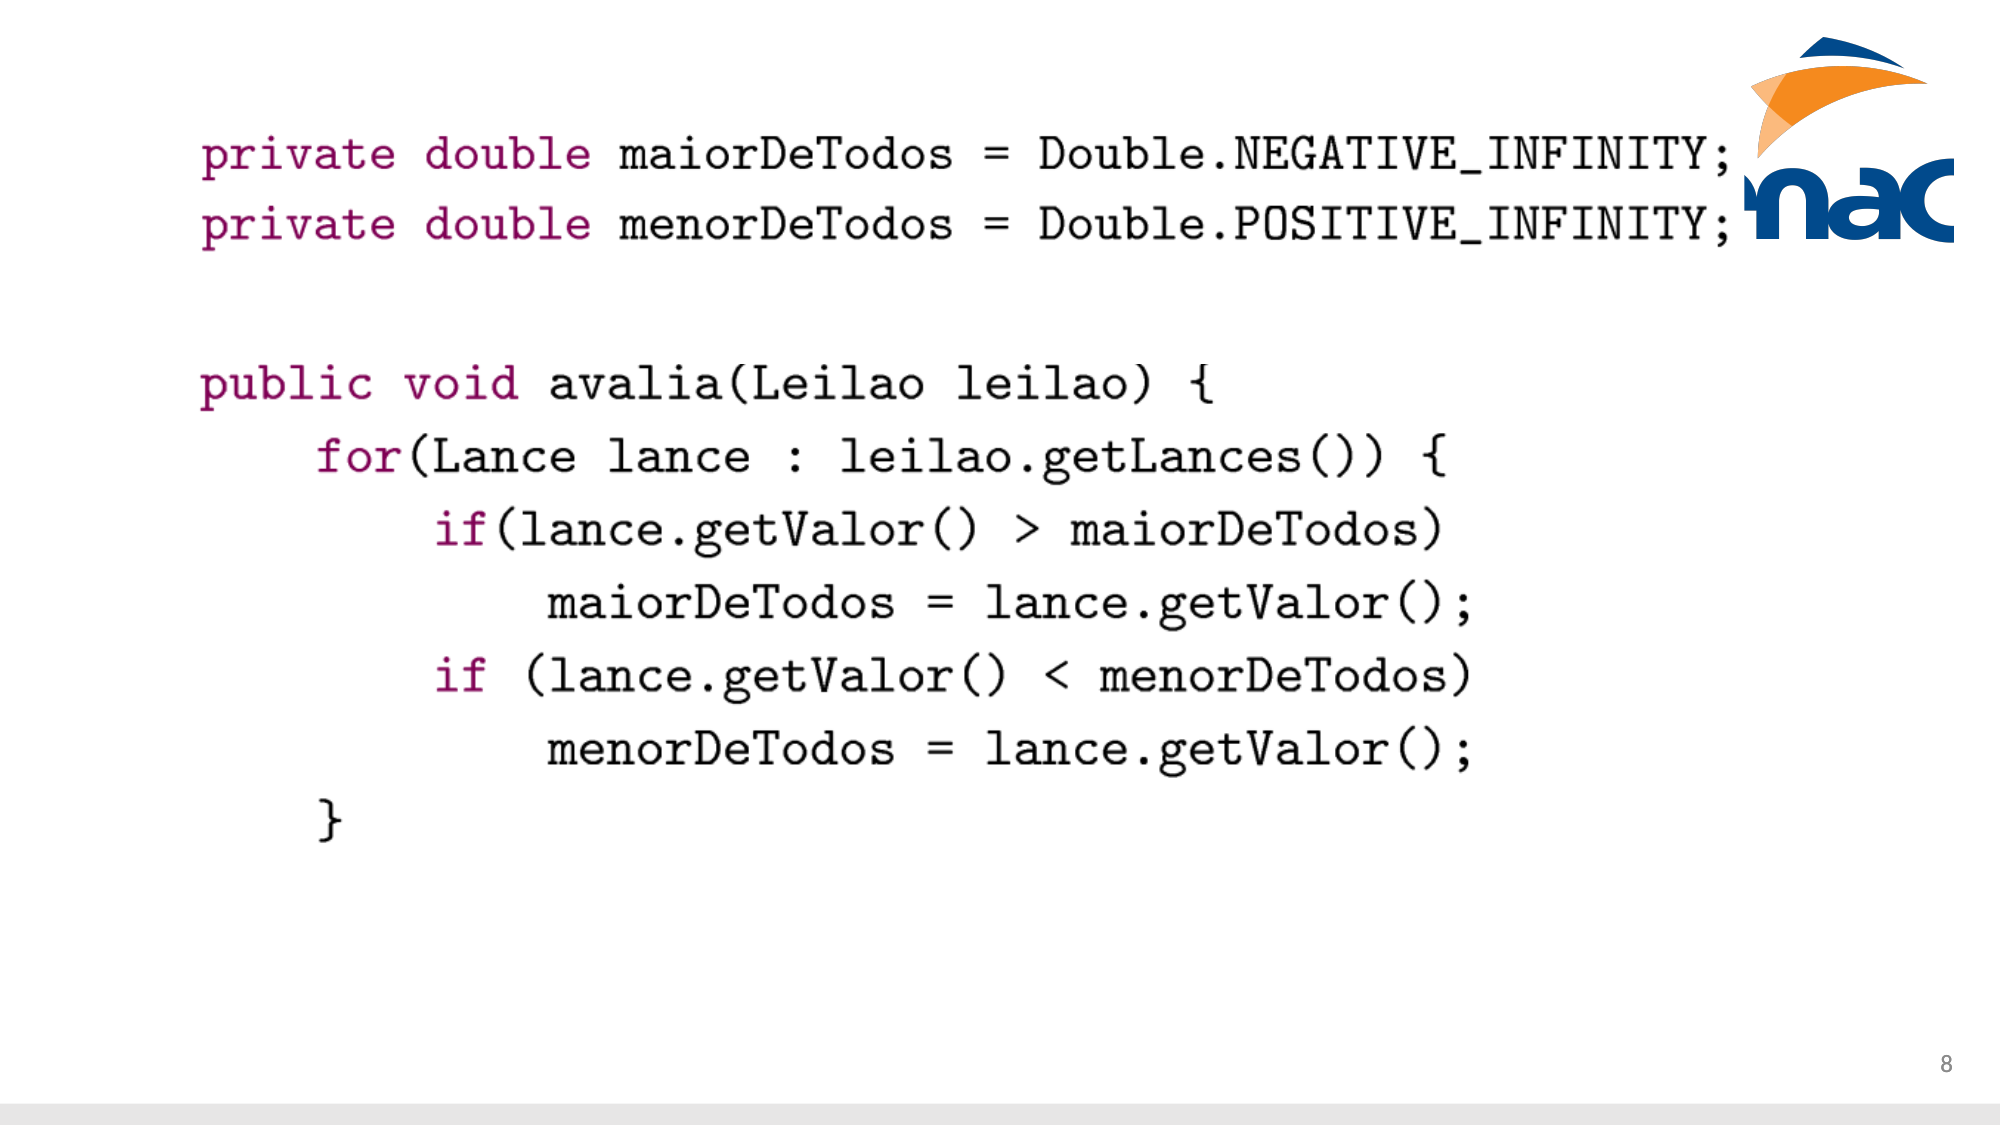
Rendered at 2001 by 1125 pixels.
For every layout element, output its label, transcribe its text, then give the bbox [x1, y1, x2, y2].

picture [192, 364, 1499, 856]
slide_number 8 [1853, 1019, 1974, 1106]
picture [89, 37, 1954, 273]
